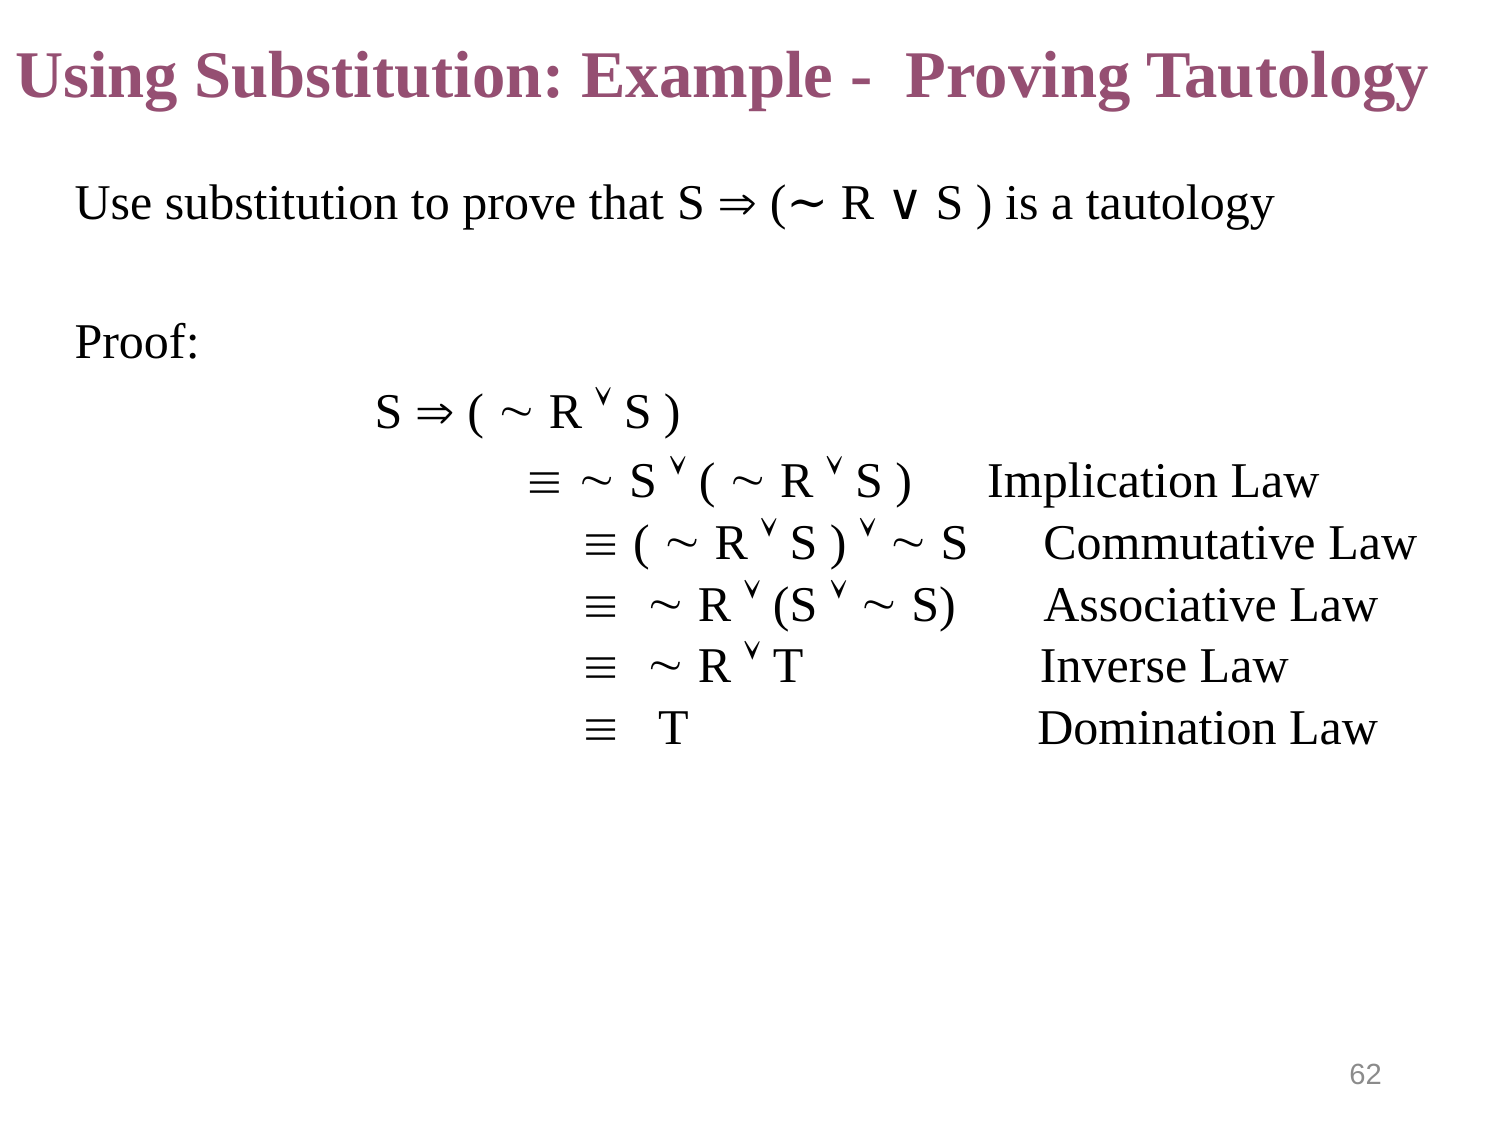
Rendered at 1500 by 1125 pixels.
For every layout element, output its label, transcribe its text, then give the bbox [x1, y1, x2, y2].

title Using Substitution: Example - Proving Tautology [0, 0, 1500, 153]
list Use substitution to prove that S  (∼ R ∨ S ) is a tautology Proof: S  (  R  S )   S  (  R  S ) Implication Law  (  R  S )   S Commutative Law   R  (S   S) Associative Law   R  T Inverse Law  T Domination Law [59, 168, 1443, 1005]
slide_number 62 [1059, 1042, 1397, 1103]
